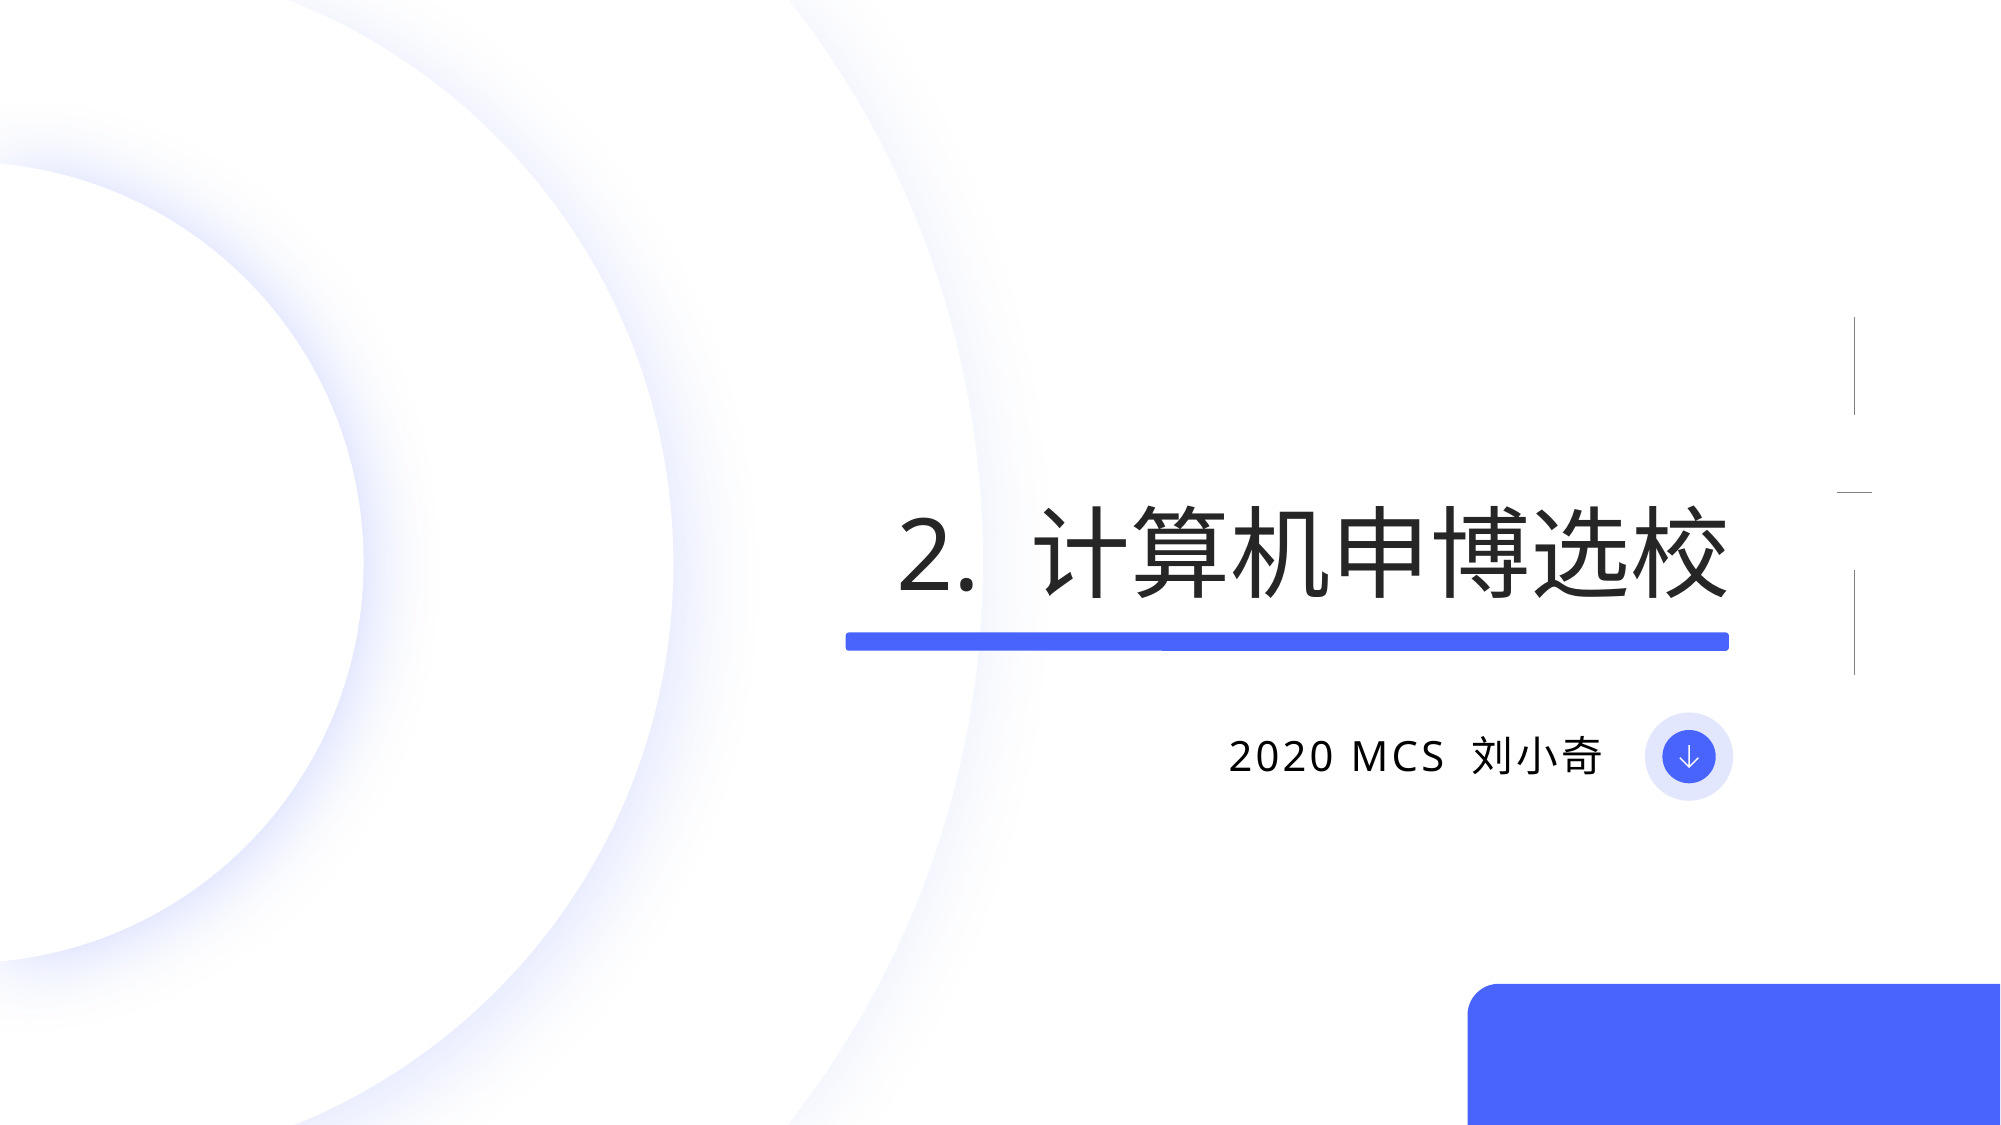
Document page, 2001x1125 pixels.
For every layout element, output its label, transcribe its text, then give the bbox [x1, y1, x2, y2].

list 2020 MCS 刘小奇 [372, 701, 1618, 810]
text_box 2. 计算机申博选校 [254, 401, 1746, 618]
